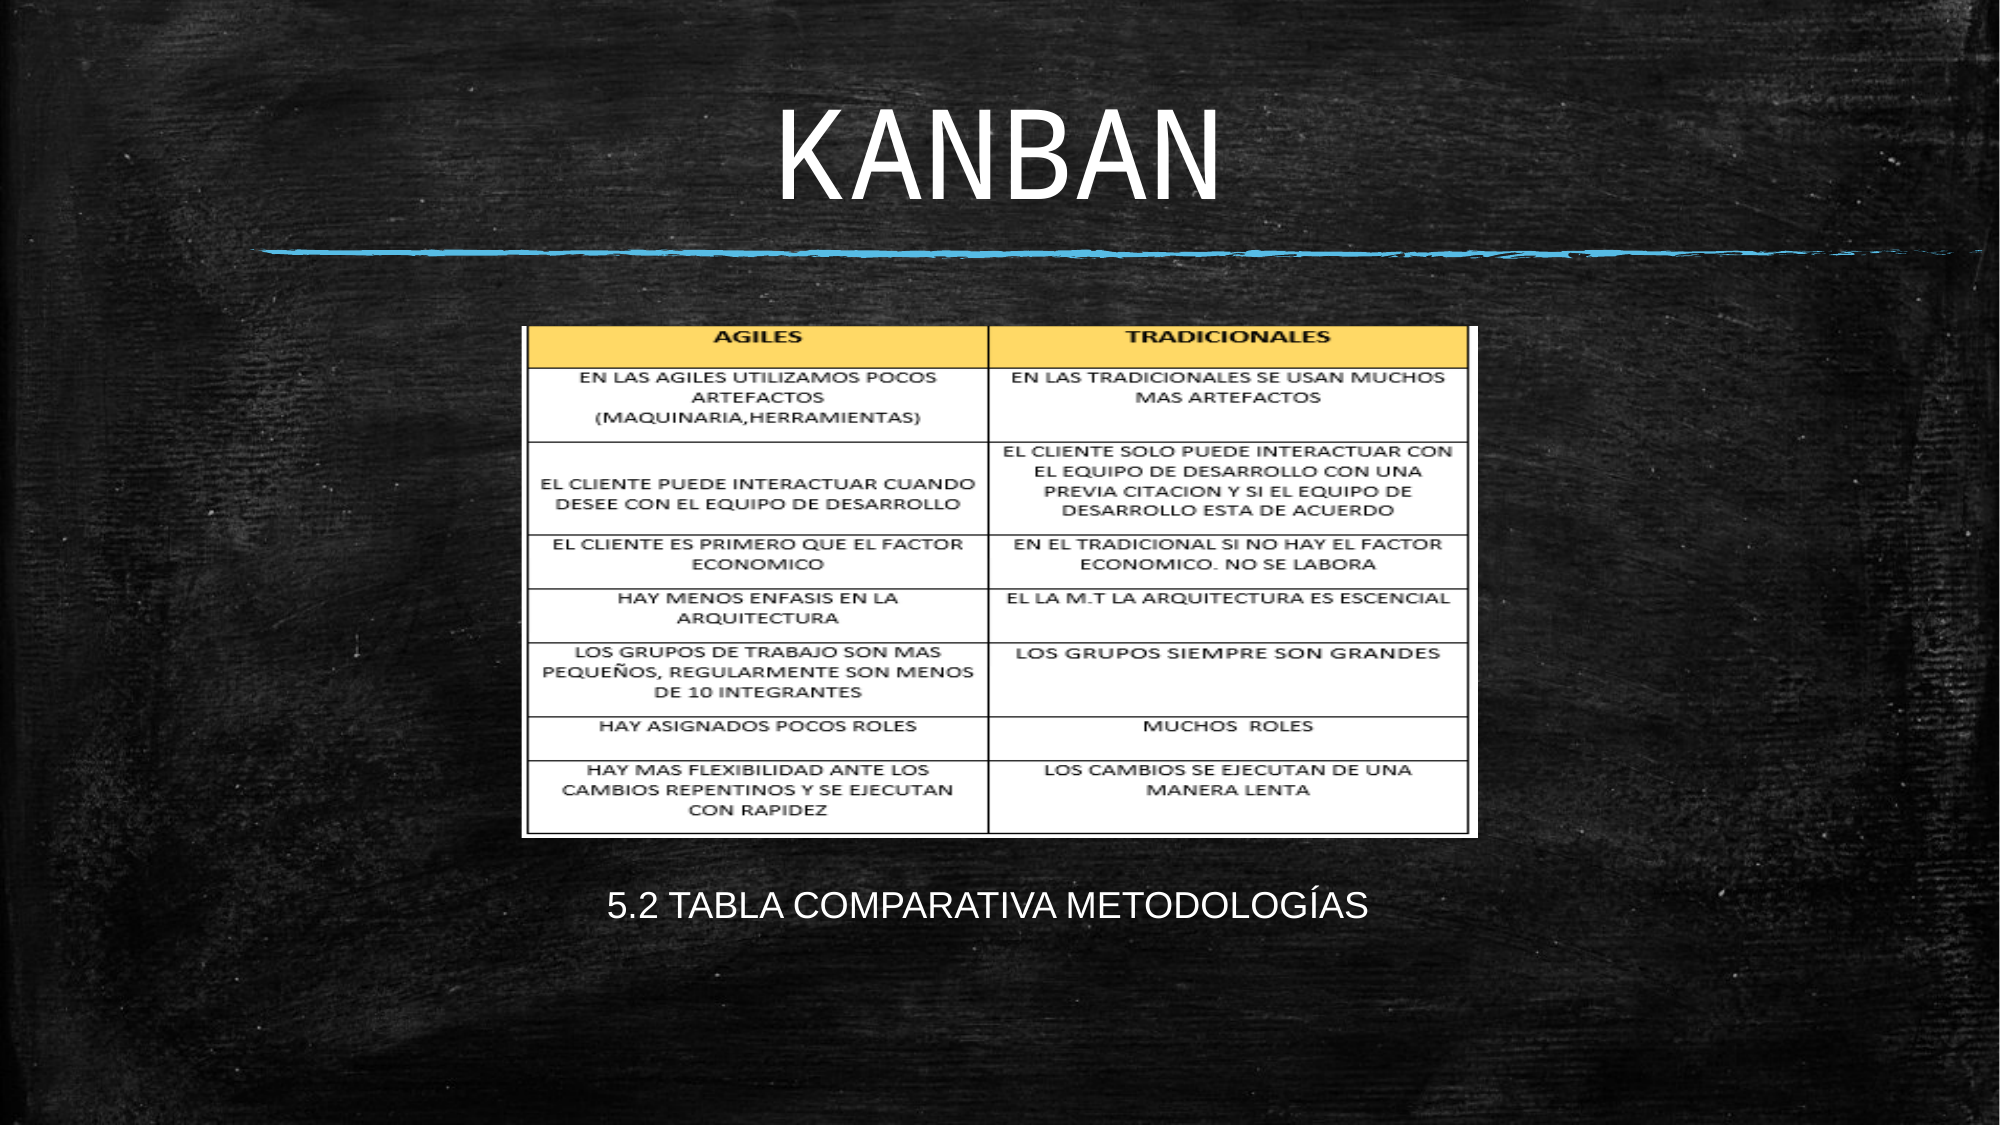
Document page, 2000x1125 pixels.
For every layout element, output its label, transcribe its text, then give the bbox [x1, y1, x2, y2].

picture [521, 326, 1478, 838]
text_box 5.2 TABLA COMPARATIVA METODOLOGÍAS [592, 873, 1408, 934]
text_box KANBAN [193, 66, 1806, 234]
